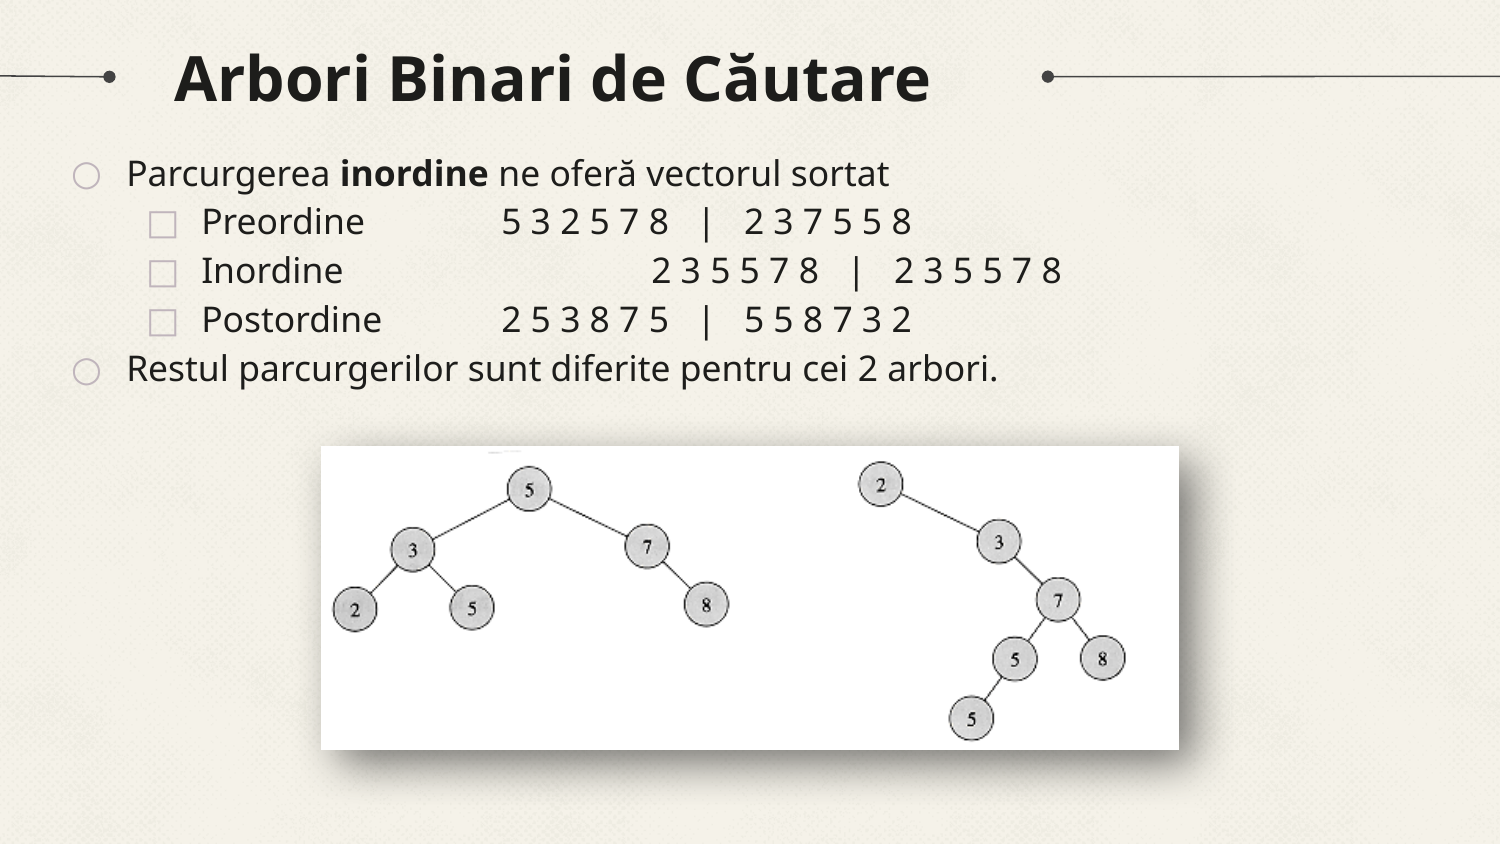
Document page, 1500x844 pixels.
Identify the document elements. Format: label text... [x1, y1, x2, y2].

title Arbori Binari de Căutare [159, 6, 1170, 129]
list Parcurgerea inordine ne oferă vectorul sortat Preordine 5 3 2 5 7 8 | 2 3 7 5 5 8 Inordine 2 3 5 5 7 8 | 2 3 5 5 7 8 Postordine 2 5 3 8 7 5 | 5 5 8 7 3 2 Restul parcurgerilor sunt diferite pentru cei 2 arbori. [36, 129, 1454, 780]
picture [0, 0, 1500, 844]
picture [321, 446, 1179, 750]
